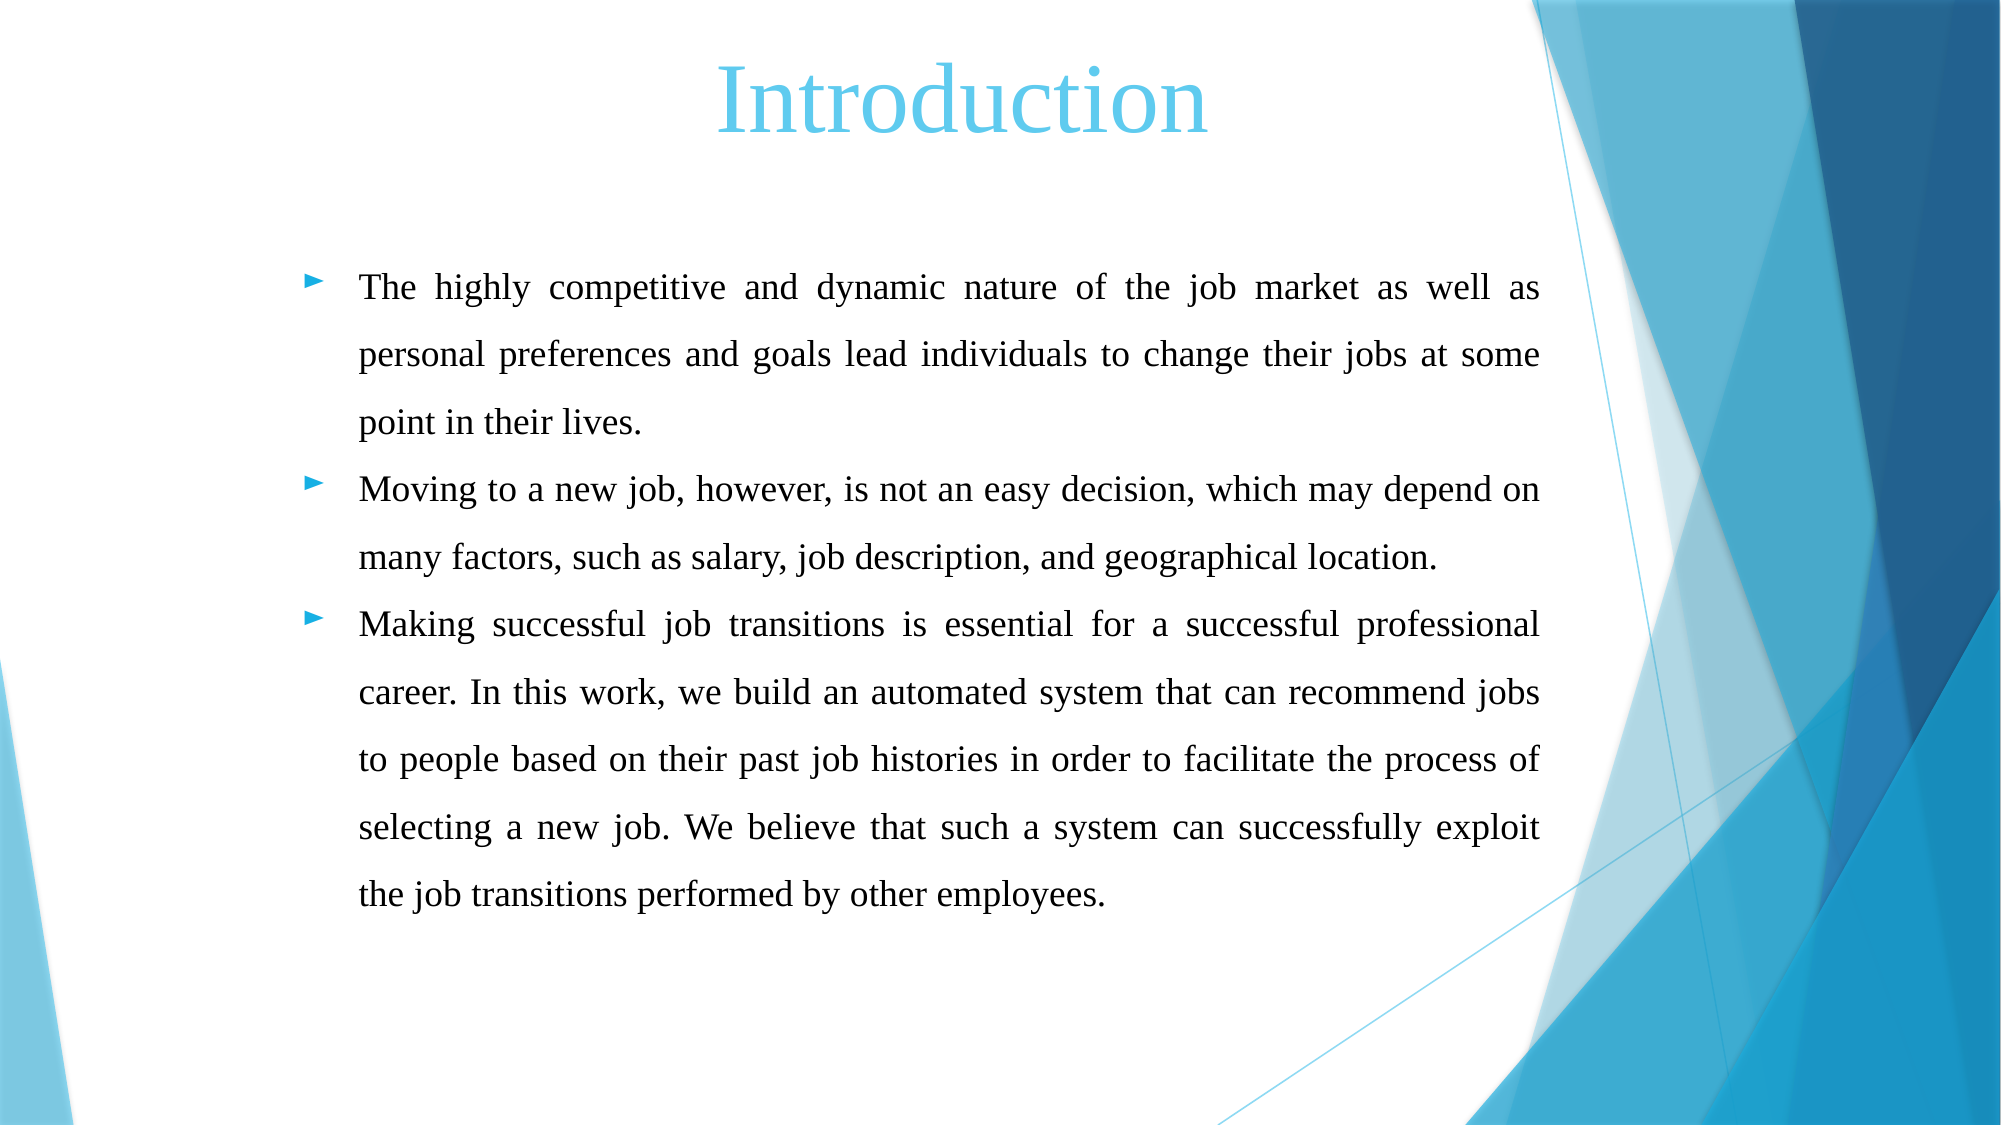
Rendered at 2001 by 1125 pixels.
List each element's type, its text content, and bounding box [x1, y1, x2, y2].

text_box The highly competitive and dynamic nature of the job market as well as personal preferences and goals lead individuals to change their jobs at some point in their lives. Moving to a new job, however, is not an easy decision, which may depend on many factors, such as salary, job description, and geographical location. Making successful job transitions is essential for a successful professional career. In this work, we build an automated system that can recommend jobs to people based on their past job histories in order to facilitate the process of selecting a new job. We believe that such a system can successfully exploit the job transitions performed by other employees. [287, 231, 1557, 1042]
title Introduction [287, 24, 1638, 163]
